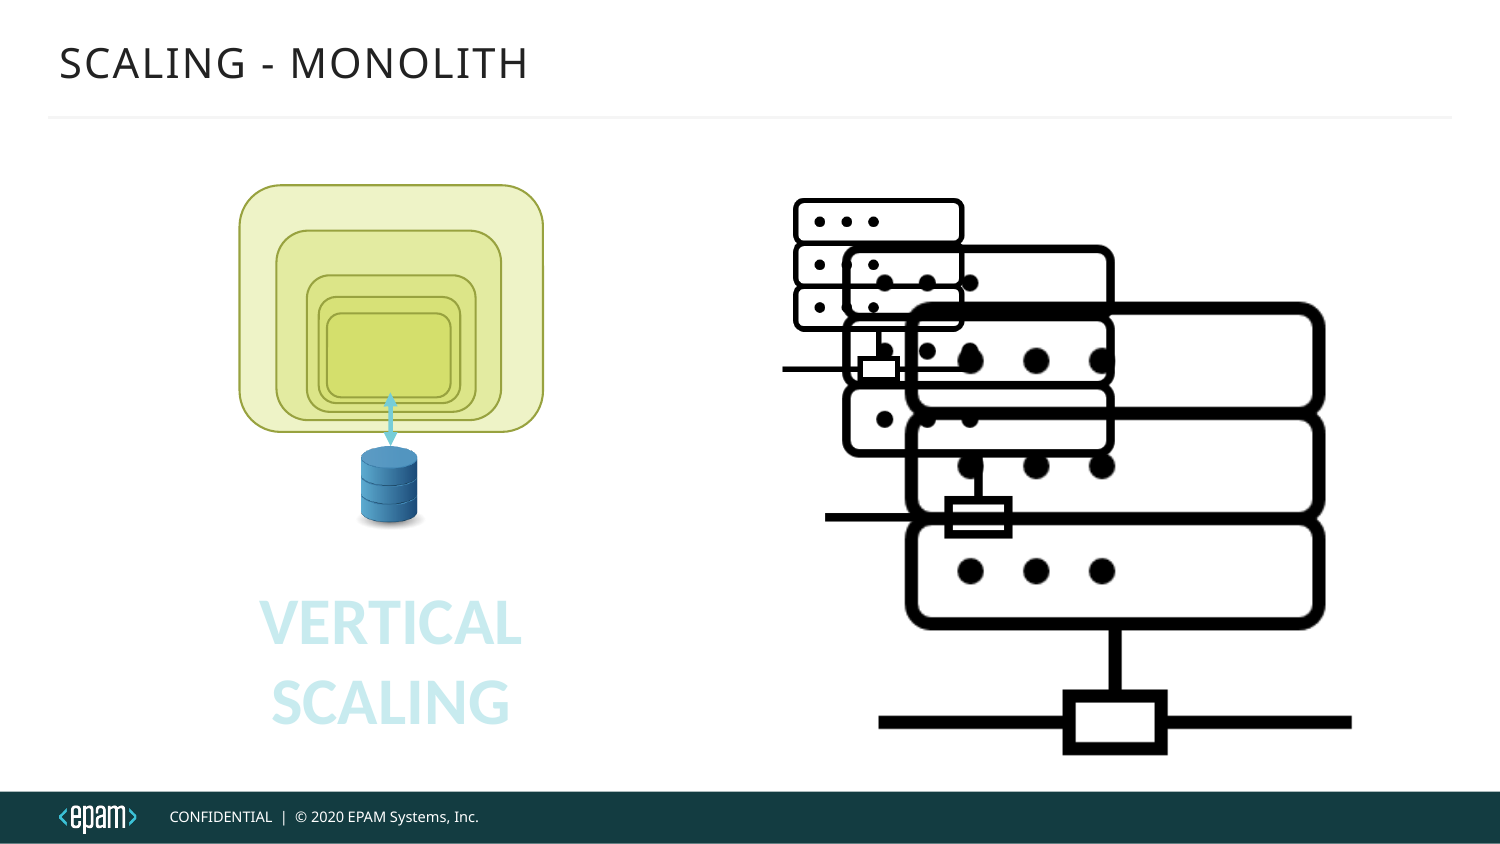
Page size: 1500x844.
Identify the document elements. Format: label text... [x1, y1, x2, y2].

title SCALING - MONOLITH [59, 37, 1442, 87]
picture [749, 160, 1431, 841]
text_box VERTICAL SCALING [244, 570, 538, 745]
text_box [239, 185, 543, 530]
